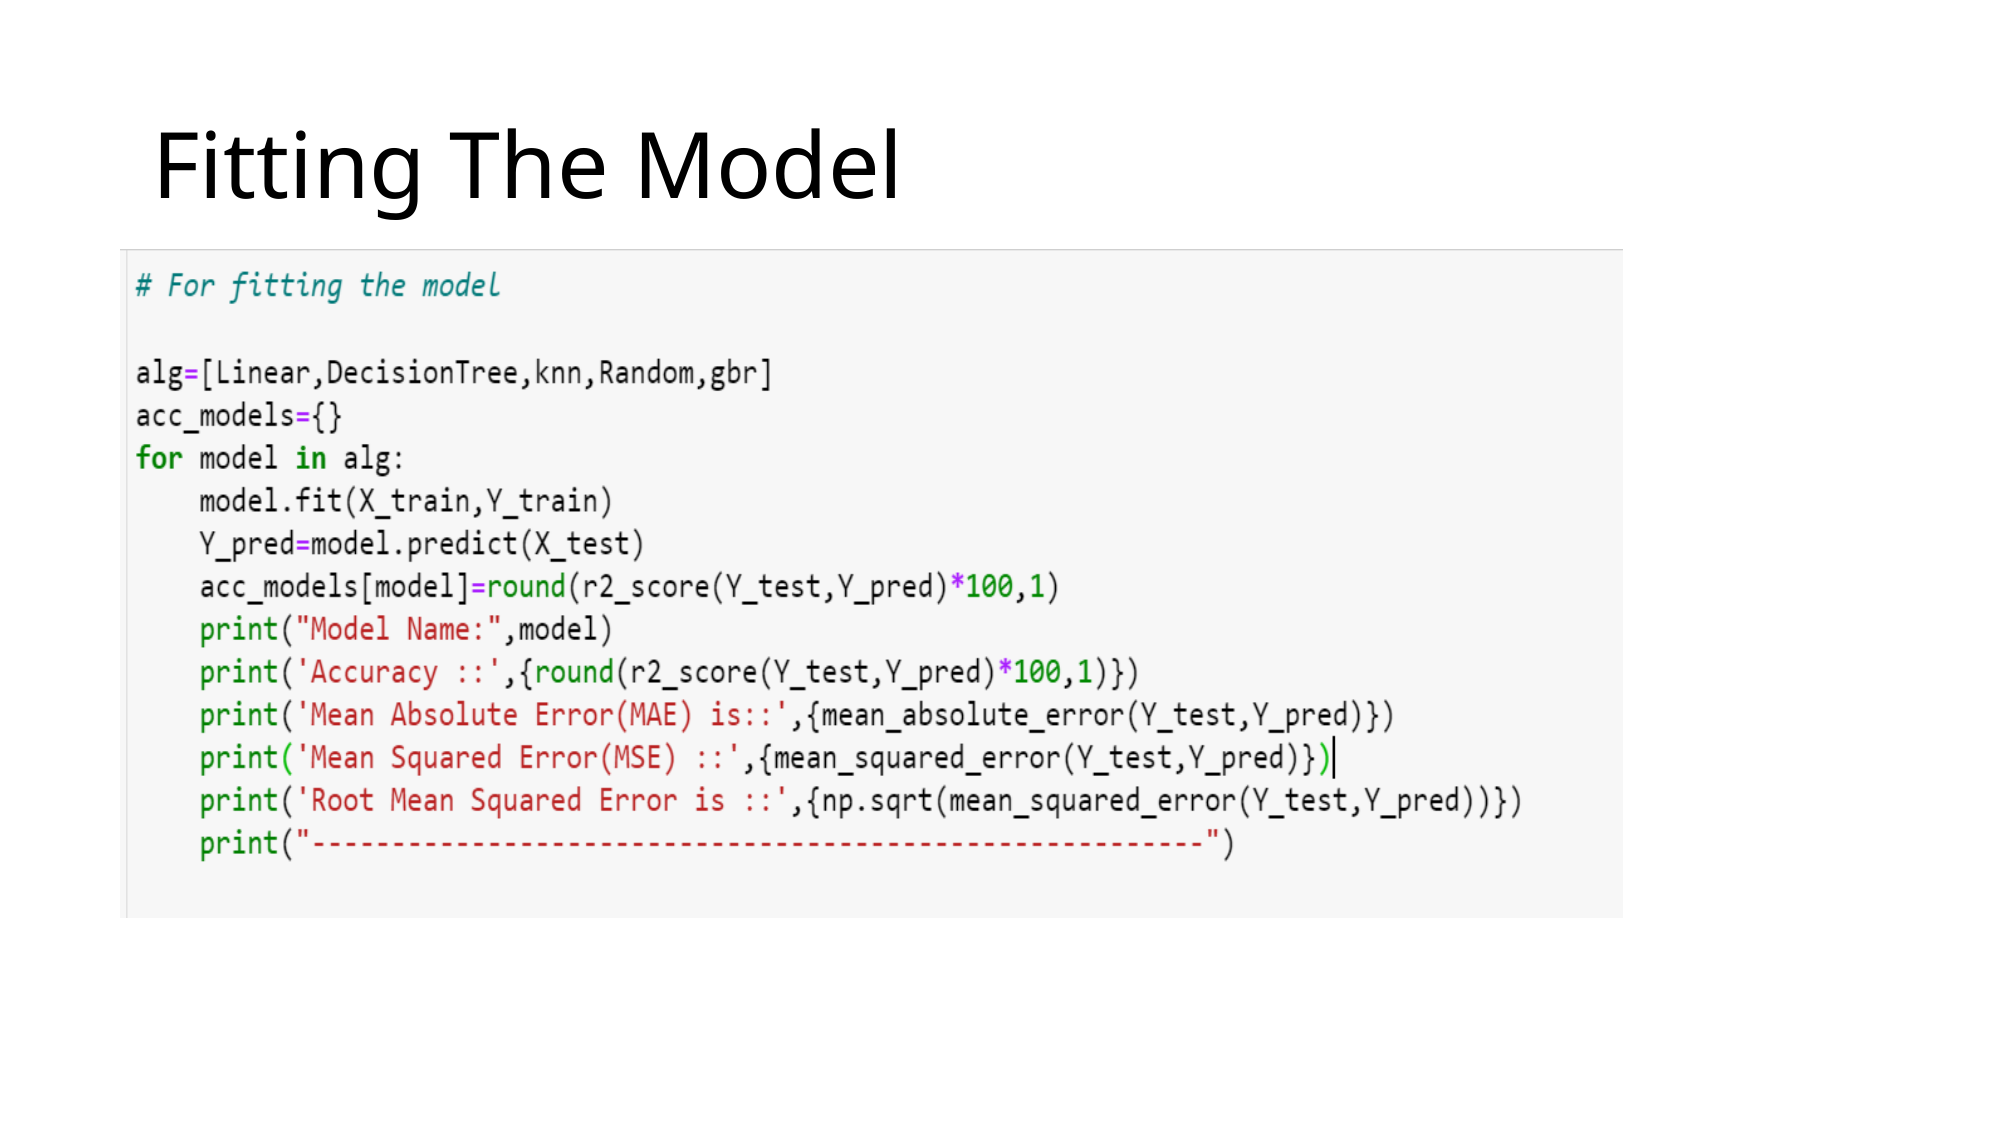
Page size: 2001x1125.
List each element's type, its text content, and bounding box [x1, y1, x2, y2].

title Fitting The Model [137, 59, 1863, 278]
picture [120, 249, 1623, 918]
